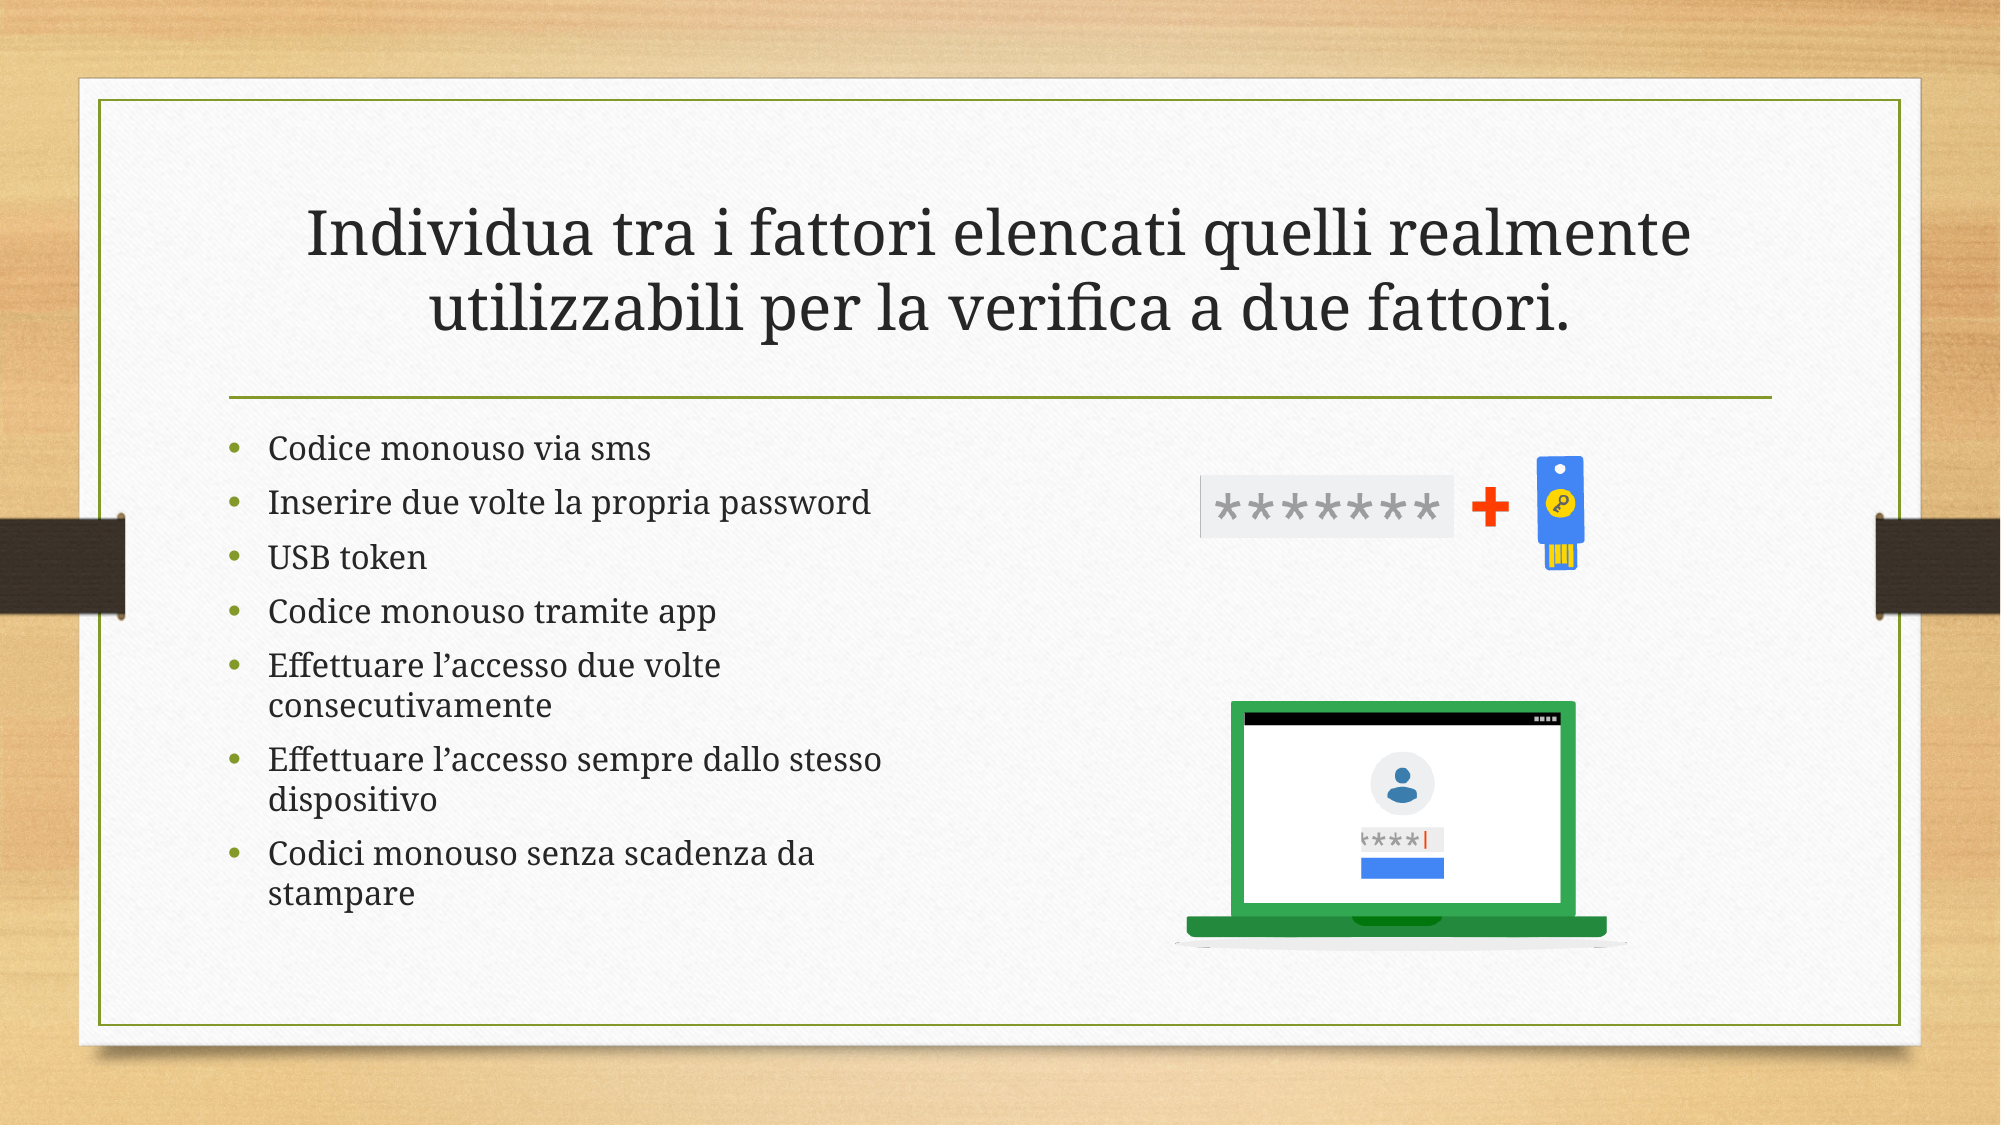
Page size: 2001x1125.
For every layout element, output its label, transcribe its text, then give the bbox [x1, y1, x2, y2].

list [1170, 419, 1632, 964]
title Individua tra i fattori elencati quelli realmente utilizzabili per la verifica a due fattori. [212, 161, 1788, 375]
picture [0, 0, 2001, 1125]
list Codice monouso via sms Inserire due volte la propria password USB token Codice monouso tramite app Effettuare l’accesso due volte consecutivamente Effettuare l’accesso sempre dallo stesso dispositivo Codici monouso senza scadenza da stampare [213, 420, 987, 963]
